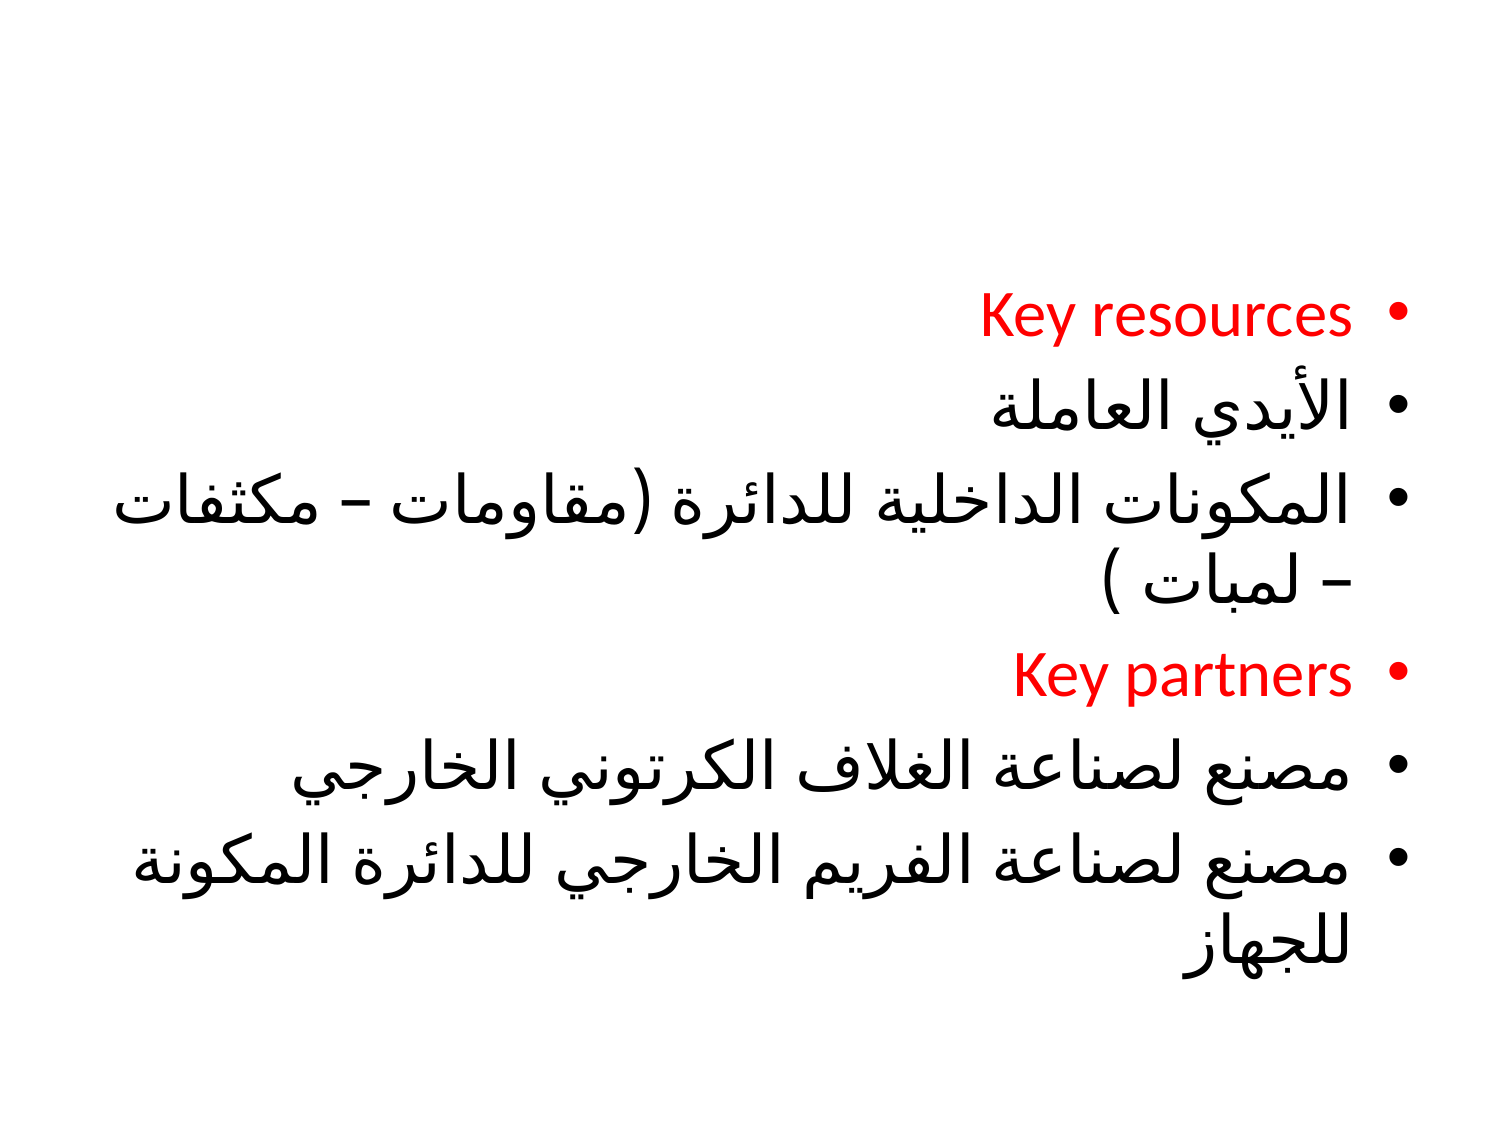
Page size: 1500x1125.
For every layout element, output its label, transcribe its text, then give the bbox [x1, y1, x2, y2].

list Key resources الأيدي العاملة المكونات الداخلية للدائرة (مقاومات – مكثفات – لمبات ) Key partners مصنع لصناعة الغلاف الكرتوني الخارجي مصنع لصناعة الفريم الخارجي للدائرة المكونة للجهاز [75, 262, 1425, 1005]
